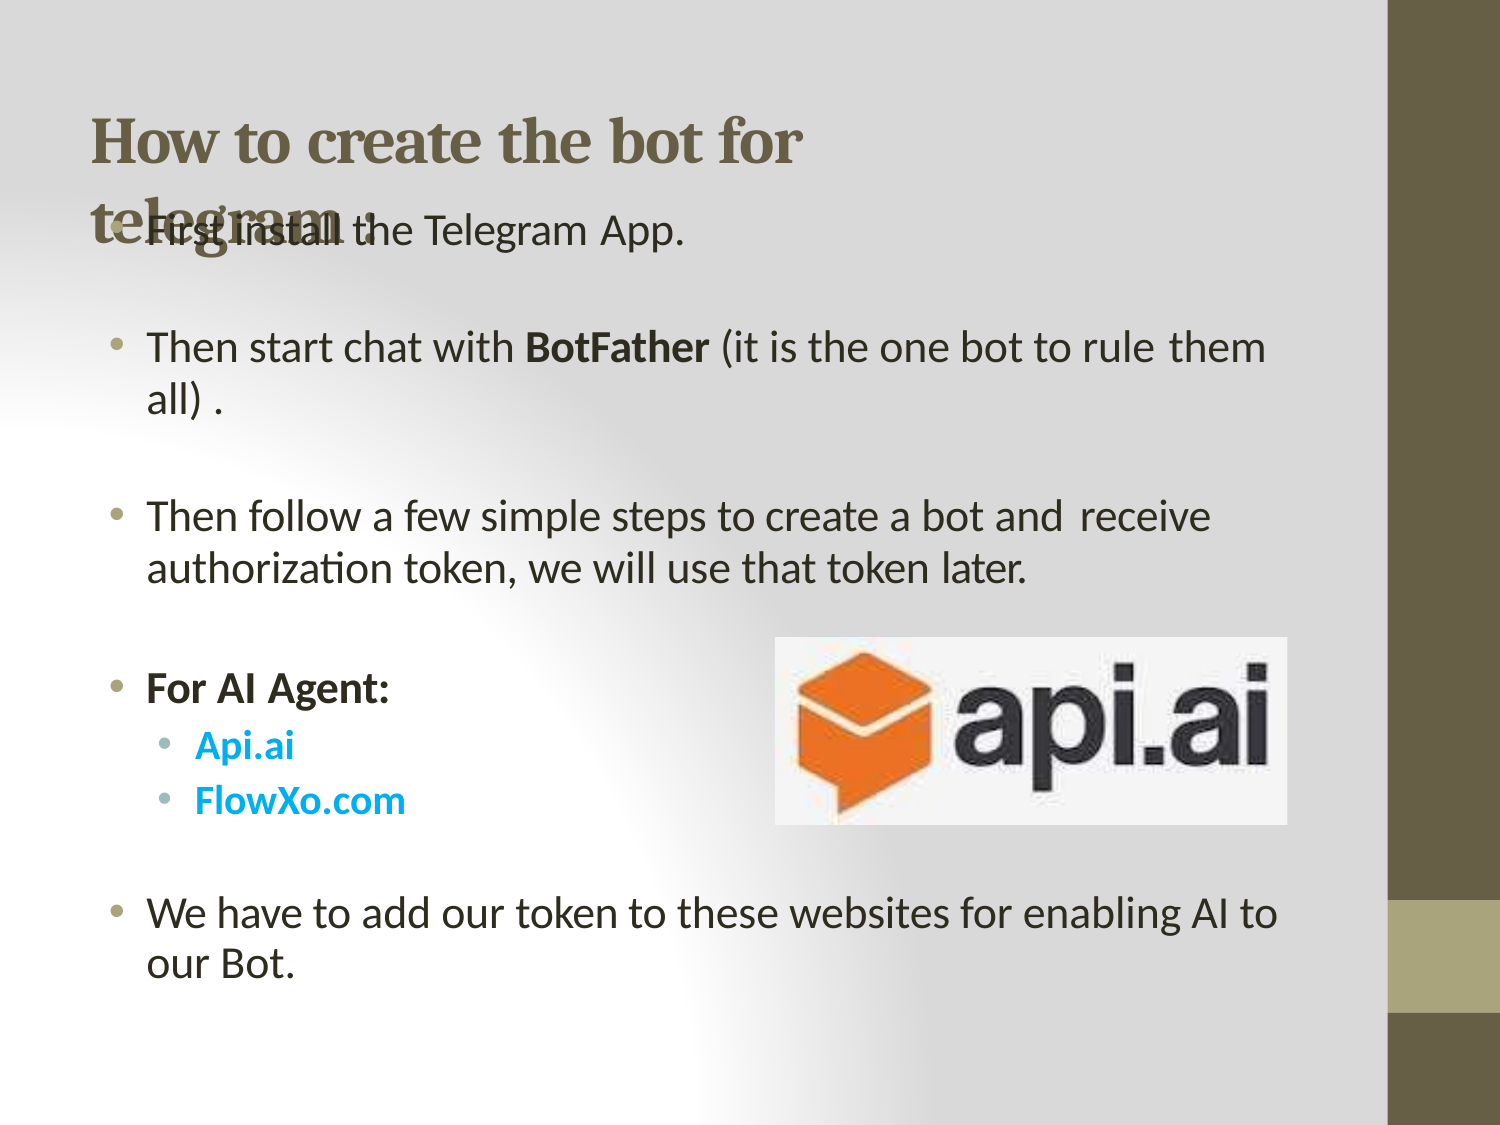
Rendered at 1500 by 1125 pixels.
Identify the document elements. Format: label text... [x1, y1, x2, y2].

picture [0, 0, 1387, 1125]
text_box [774, 637, 1288, 825]
title How to create the bot for telegram : [87, 94, 1098, 285]
text_box First install the Telegram App. Then start chat with BotFather (it is the one bot to rule them all) . Then follow a few simple steps to create a bot and receive authorization token, we will use that token later. For AI Agent: Api.ai FlowXo.com We have to add our token to these websites for enabling AI to our Bot. [106, 197, 1309, 988]
